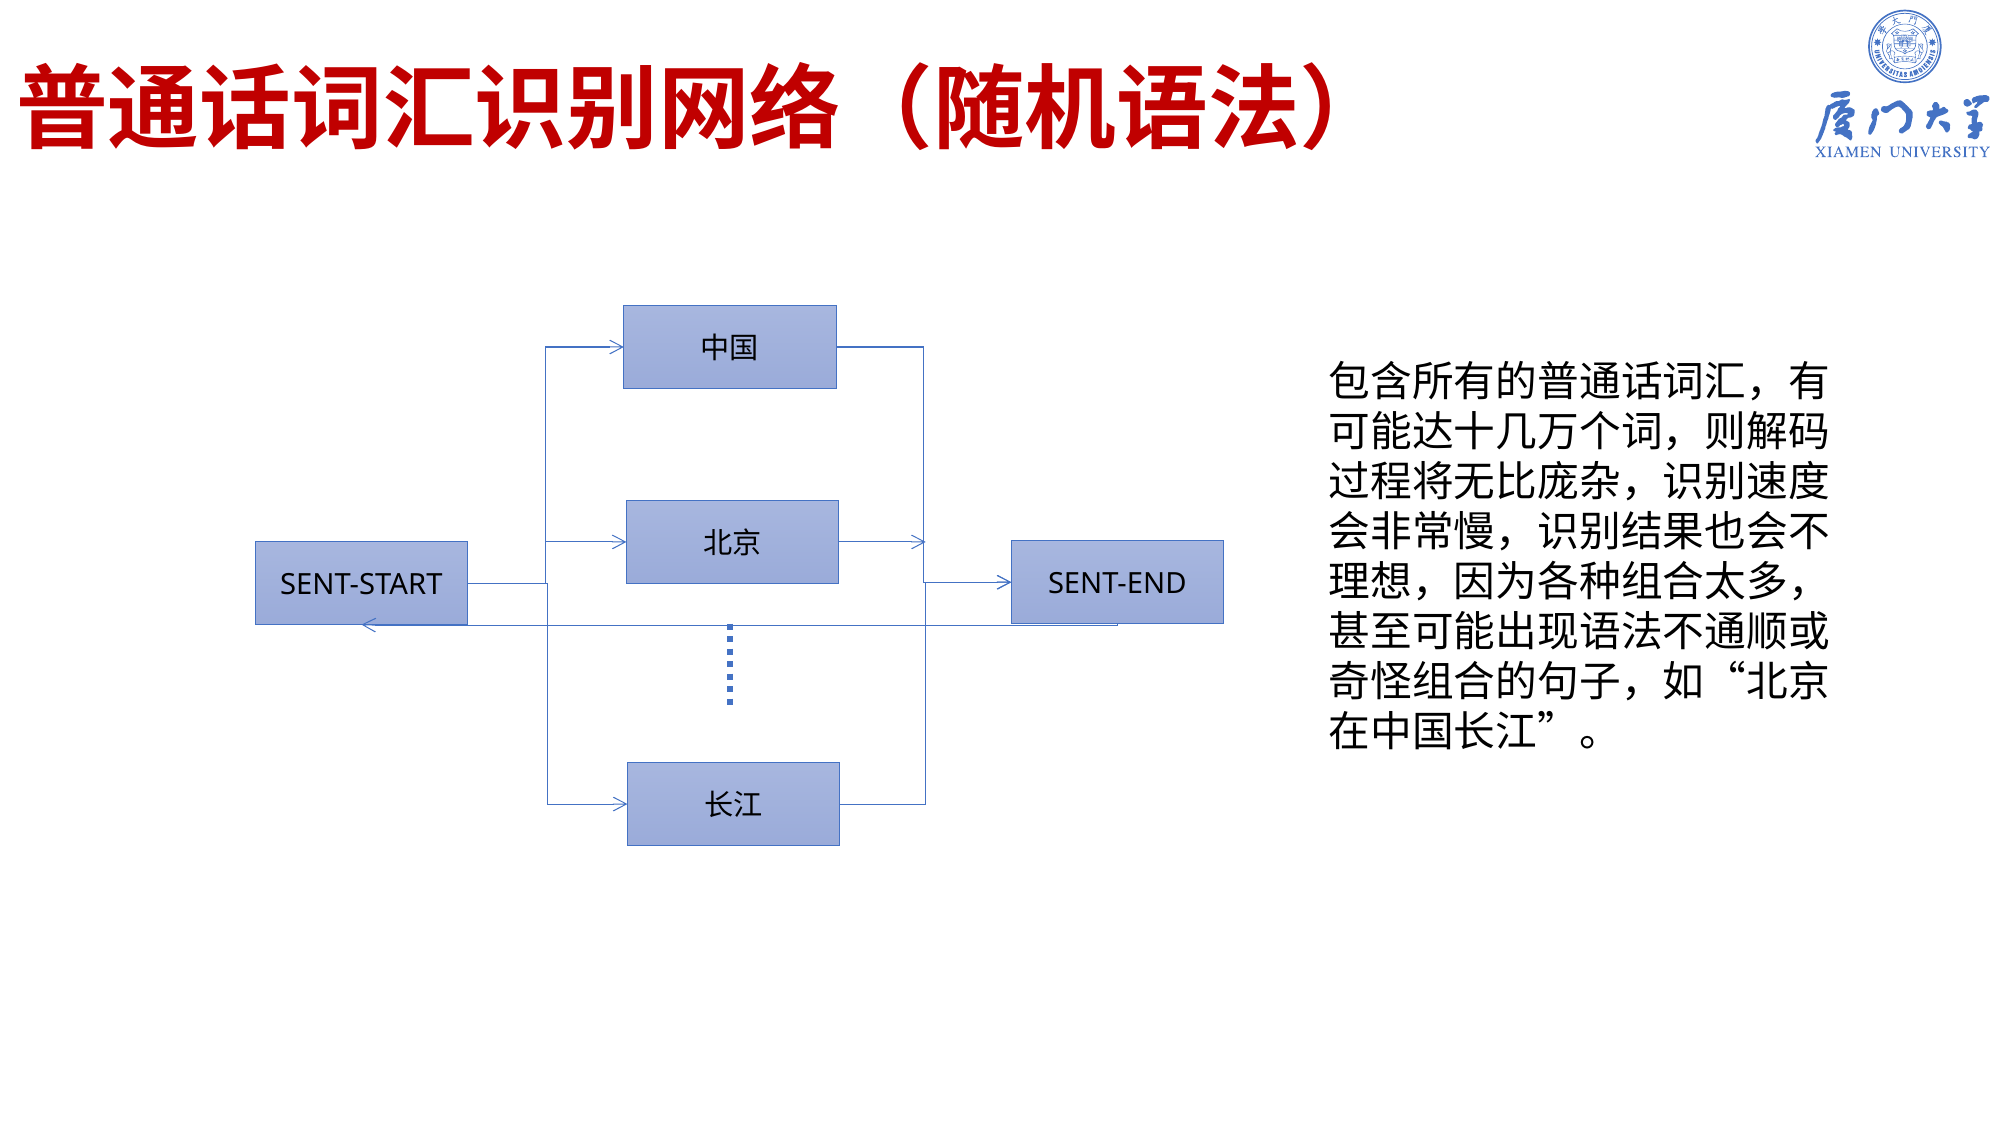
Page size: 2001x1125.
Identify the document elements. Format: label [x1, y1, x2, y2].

text_box [255, 305, 1224, 846]
title [1, 3, 1727, 221]
text_box [1313, 347, 1871, 762]
